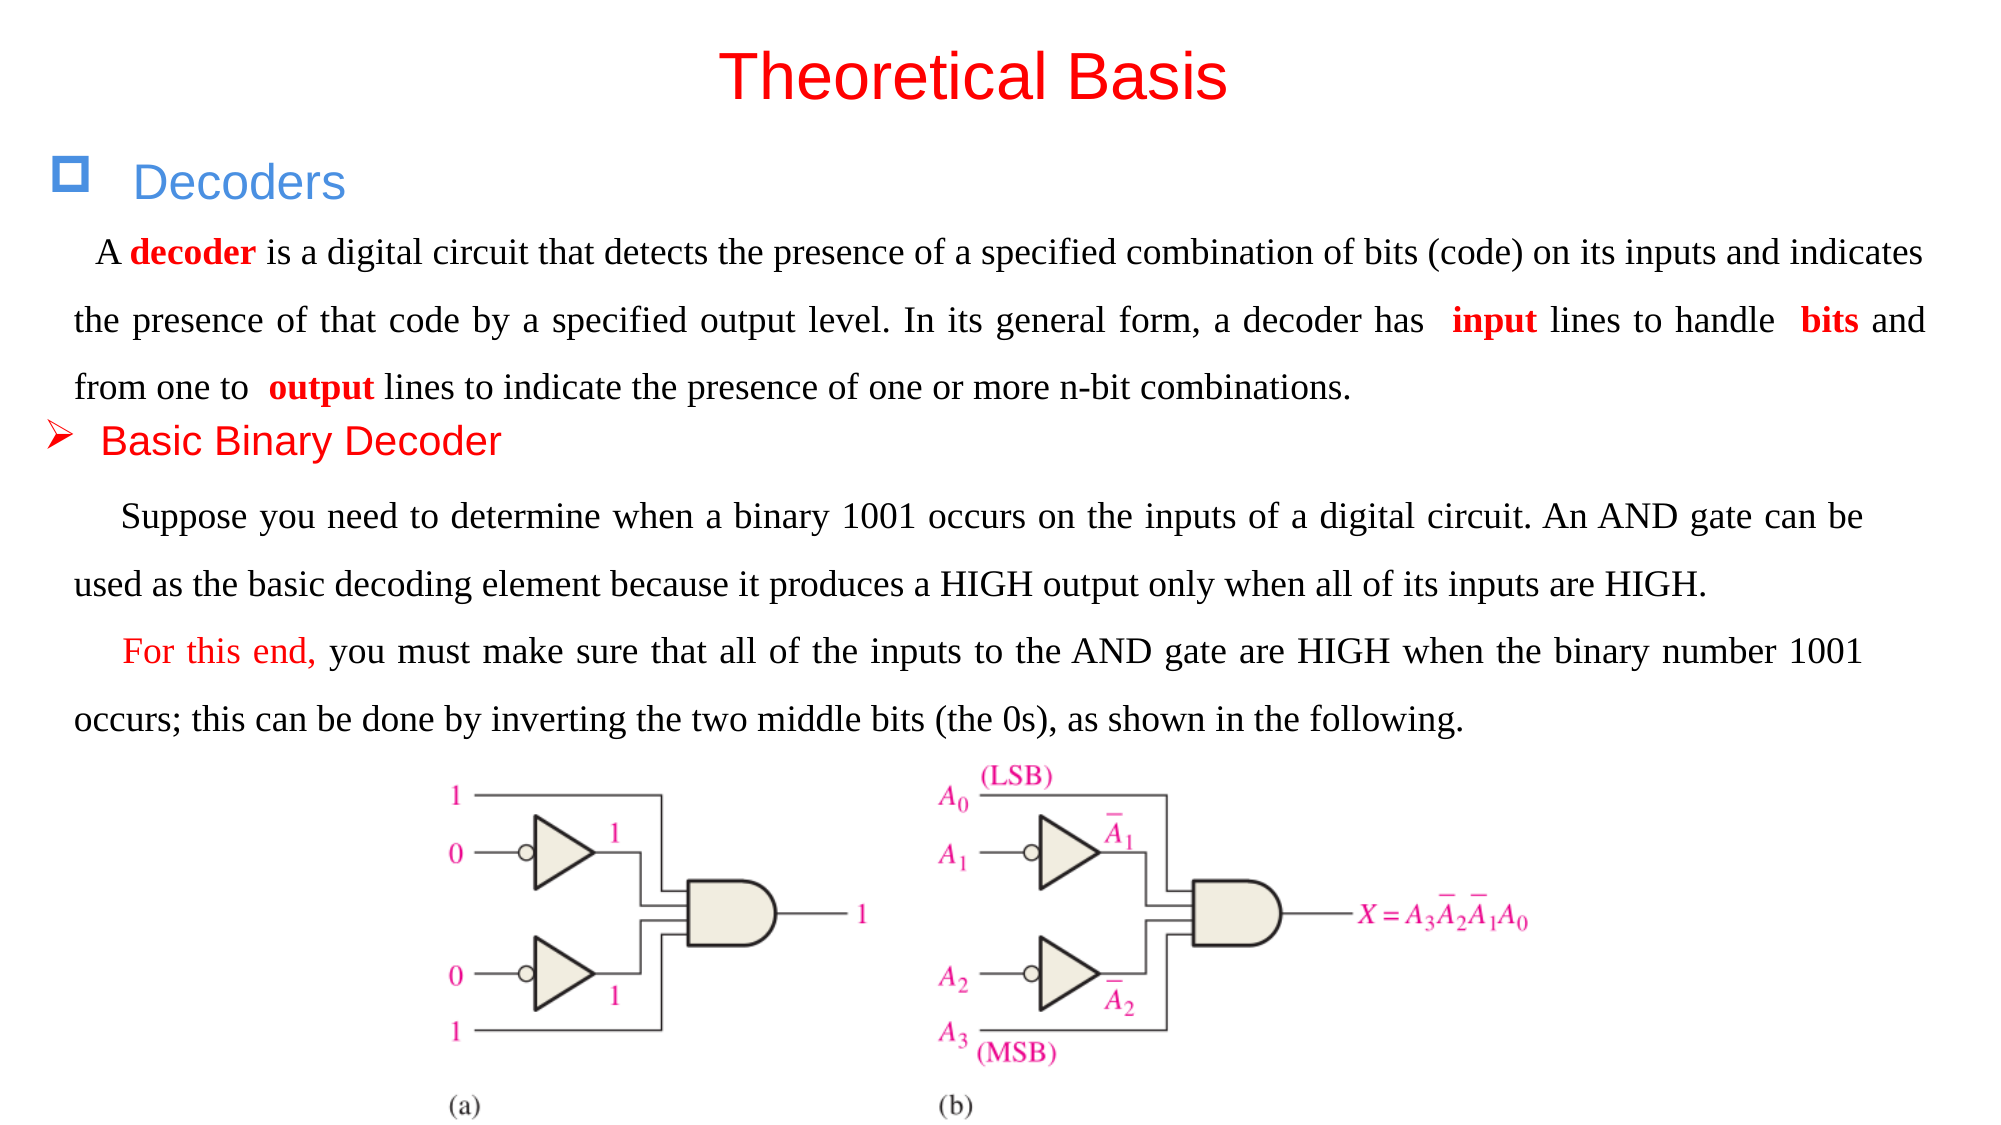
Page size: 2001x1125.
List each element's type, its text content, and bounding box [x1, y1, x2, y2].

text_box Suppose you need to determine when a binary 1001 occurs on the inputs of a digital circuit. An AND gate can be used as the basic decoding element because it produces a HIGH output only when all of its inputs are HIGH. For this end, you must make sure that all of the inputs to the AND gate are HIGH when the binary number 1001 occurs; this can be done by inverting the two middle bits (the 0s), as shown in the following. [58, 468, 1881, 739]
subtitle Decoders [33, 149, 1916, 212]
text_box Basic Binary Decoder [29, 412, 1911, 475]
picture [415, 760, 1547, 1125]
title Theoretical Basis [224, 25, 1725, 122]
